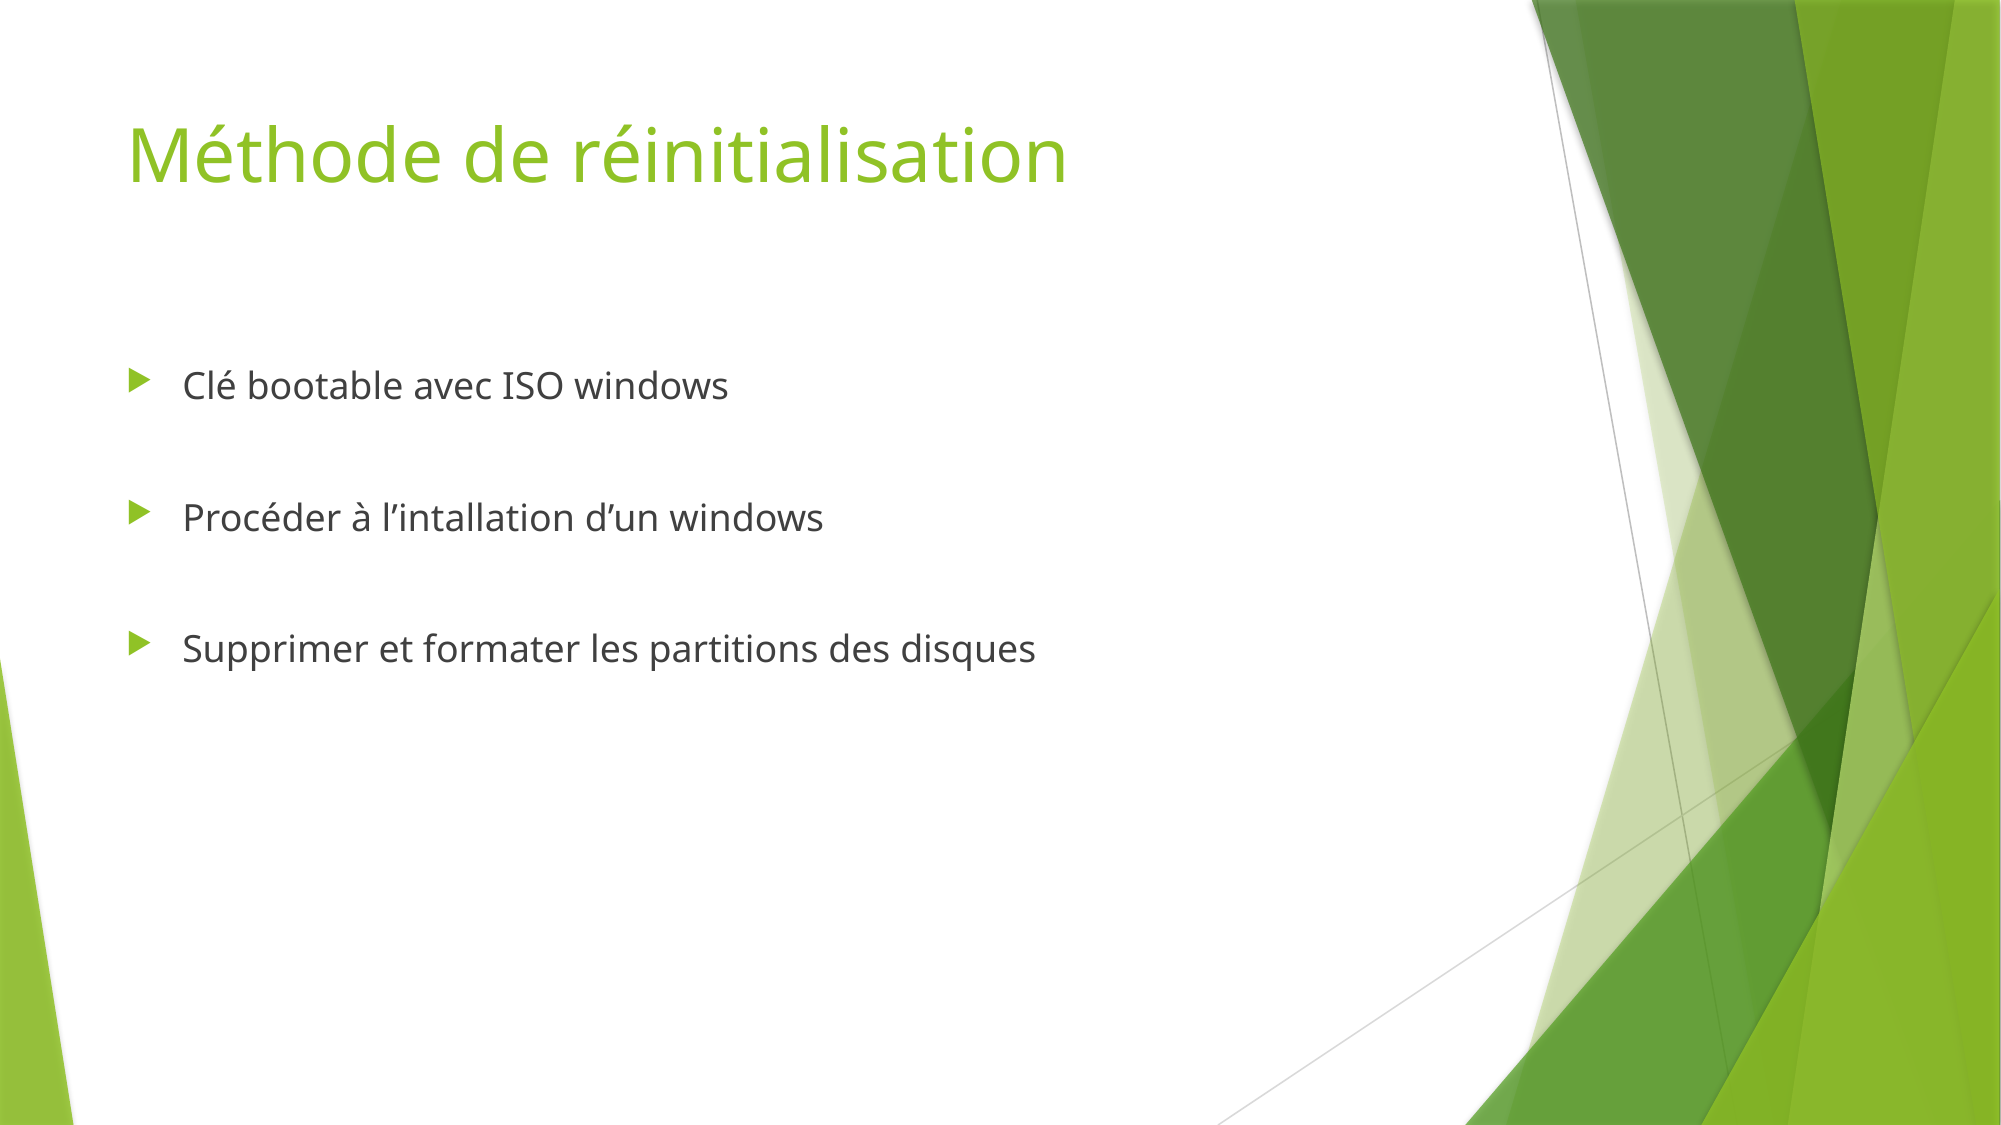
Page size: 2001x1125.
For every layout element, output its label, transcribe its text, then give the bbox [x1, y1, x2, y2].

list Clé bootable avec ISO windows Procéder à l’intallation d’un windows Supprimer et formater les partitions des disques [111, 354, 1522, 809]
title Méthode de réinitialisation [111, 99, 1522, 317]
